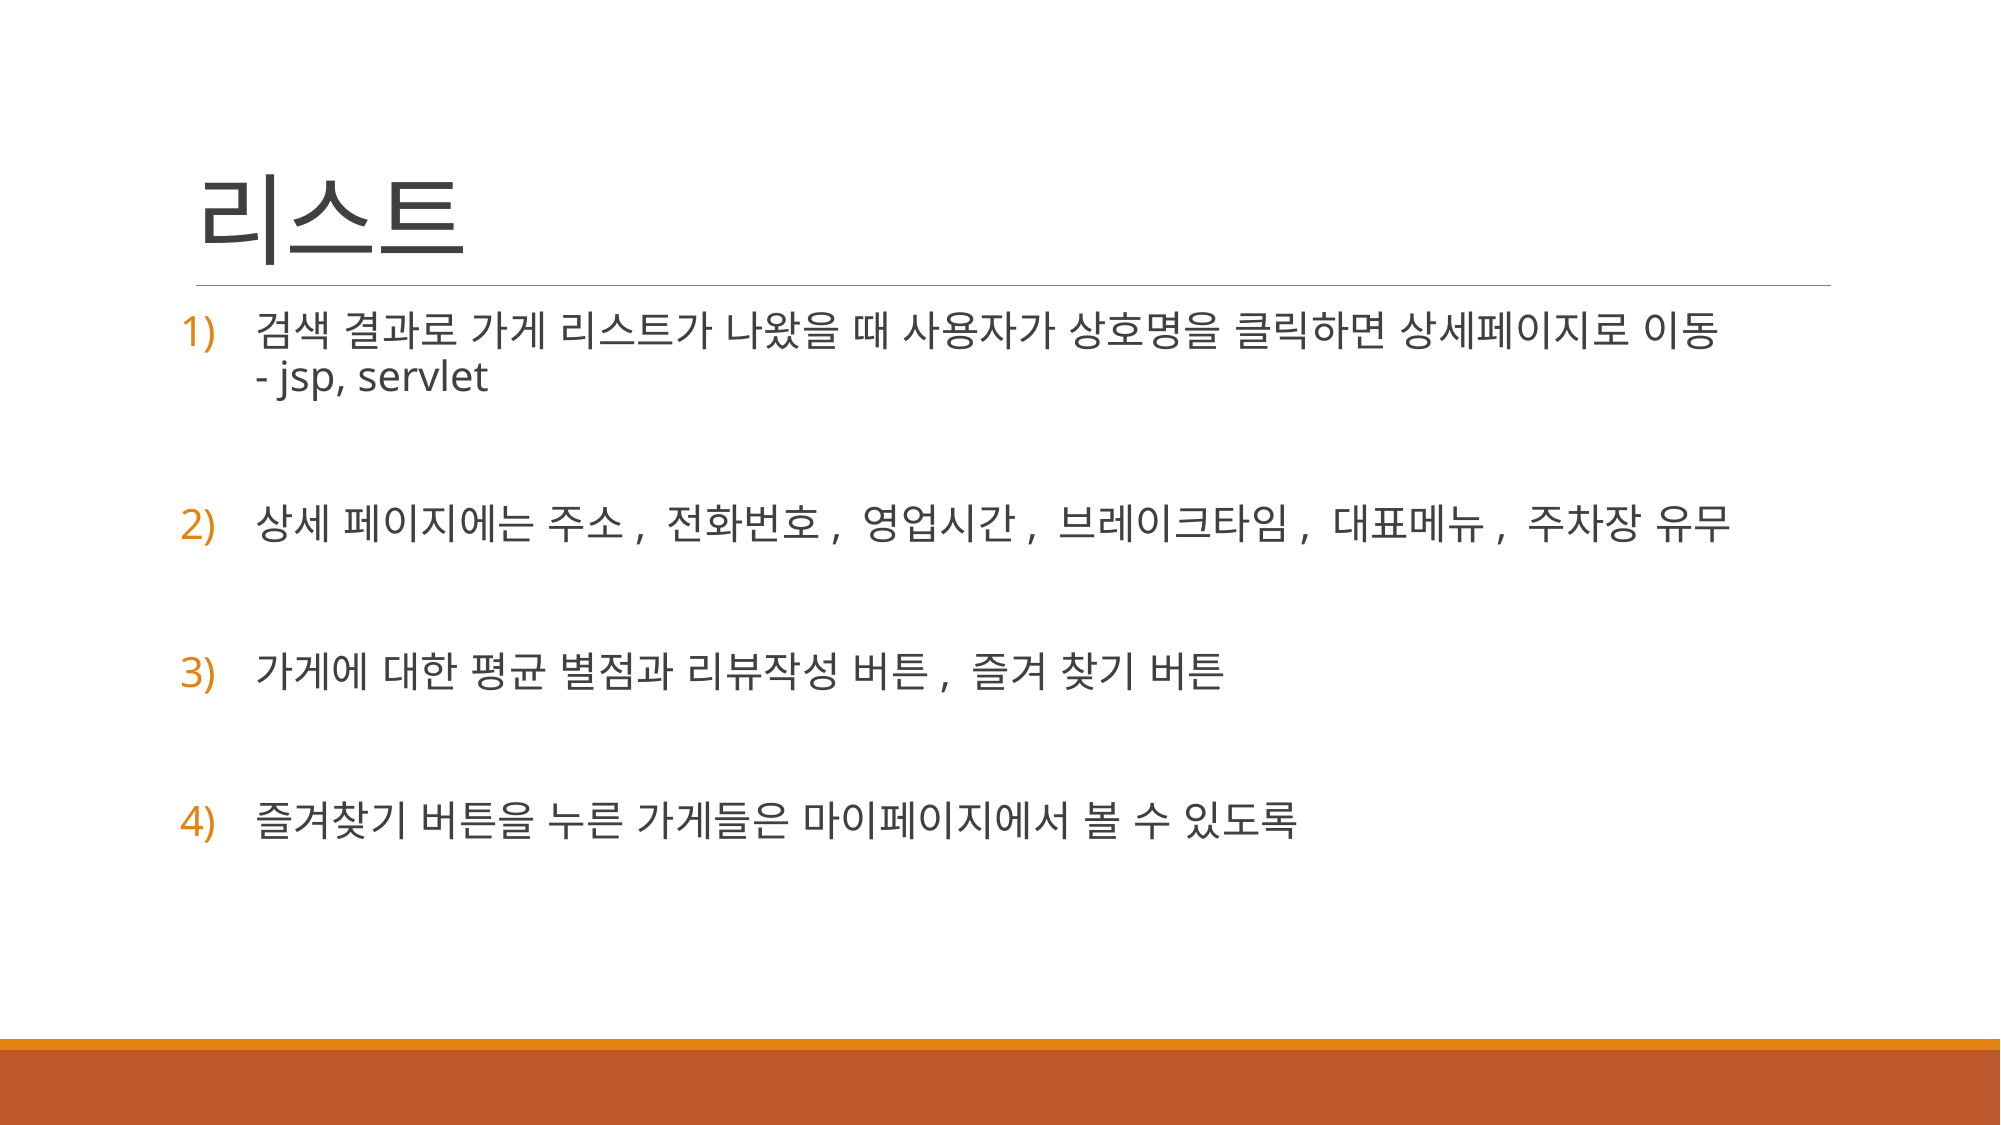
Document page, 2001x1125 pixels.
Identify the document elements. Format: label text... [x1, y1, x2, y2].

list 검색 결과로 가게 리스트가 나왔을 때 사용자가 상호명을 클릭하면 상세페이지로 이동 - jsp, servlet 상세 페이지에는 주소, 전화번호, 영업시간, 브레이크타임, 대표메뉴, 주차장 유무 가게에 대한 평균 별점과 리뷰작성 버튼, 즐겨 찾기 버튼 즐겨찾기 버튼을 누른 가게들은 마이페이지에서 볼 수 있도록 [180, 302, 1830, 963]
title 리스트 [180, 47, 1830, 285]
